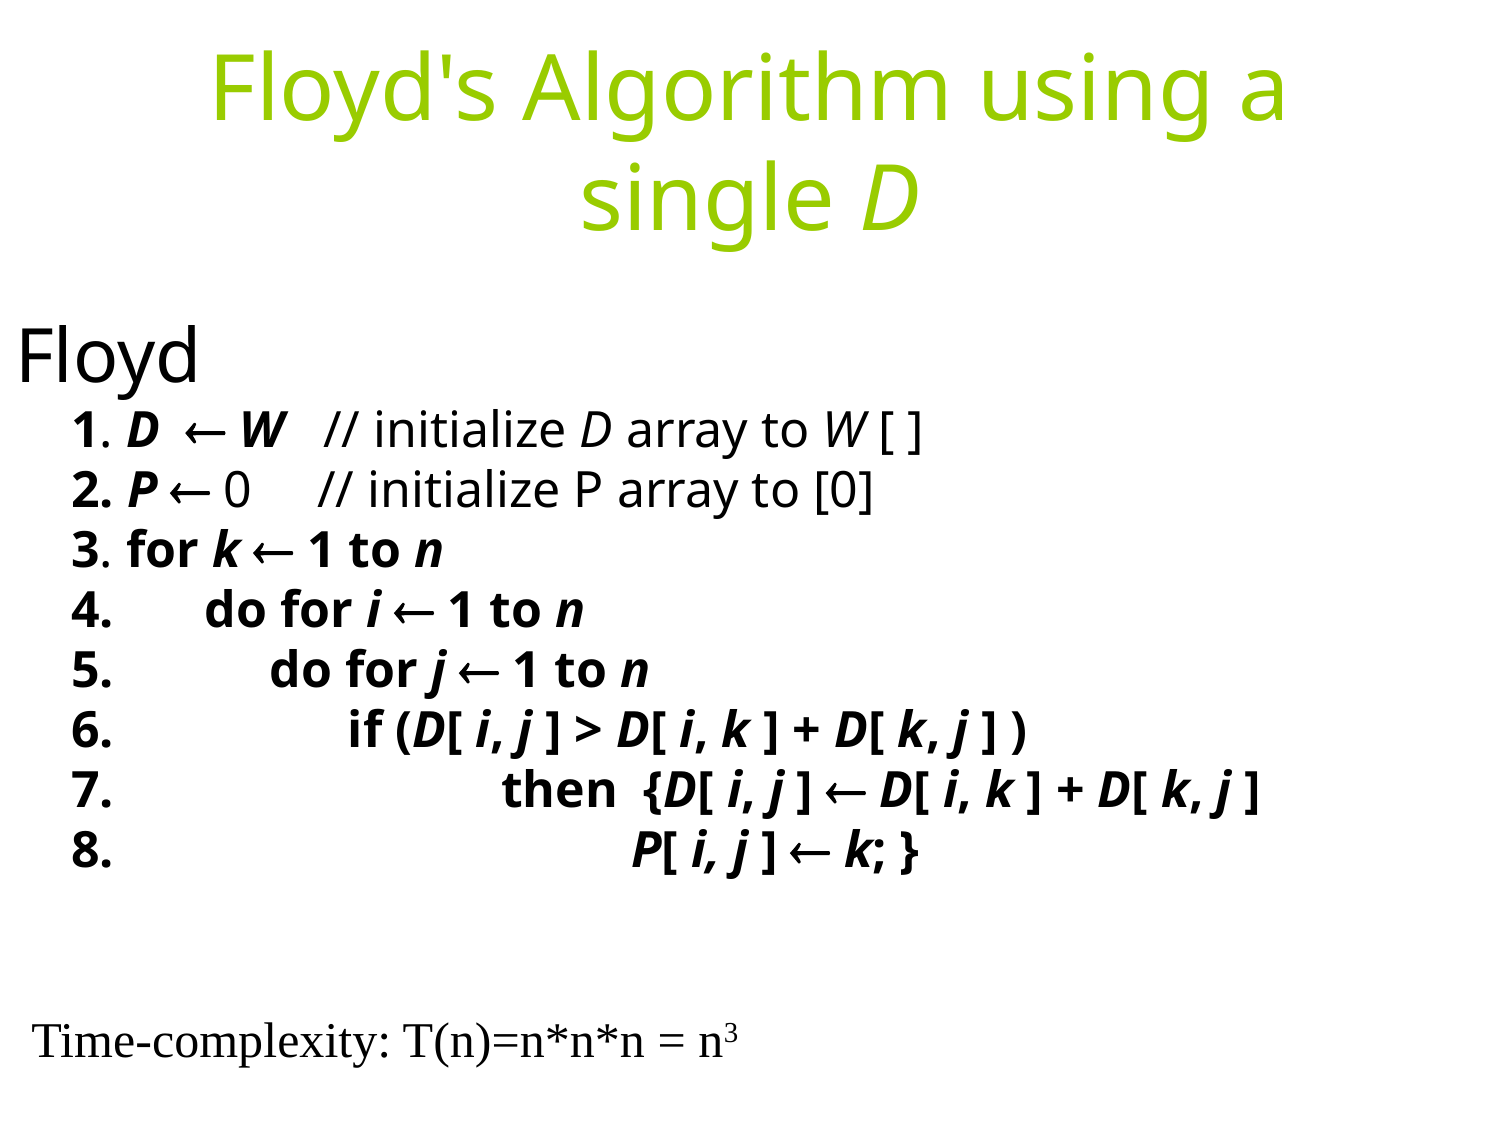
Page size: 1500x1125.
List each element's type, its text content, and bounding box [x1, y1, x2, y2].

list Floyd 1. D  W // initialize D array to W [ ] 2. P  0 // initialize P array to [0] 3. for k  1 to n 4. do for i  1 to n 5. do for j  1 to n 6. if (D[ i, j ] > D[ i, k ] + D[ k, j ] ) 7. then {D[ i, j ]  D[ i, k ] + D[ k, j ] 8. P[ i, j ]  k; } [0, 299, 1500, 1051]
text_box Time-complexity: T(n)=n*n*n = n3 [16, 999, 754, 1075]
title Floyd's Algorithm using a single D [74, 44, 1426, 233]
